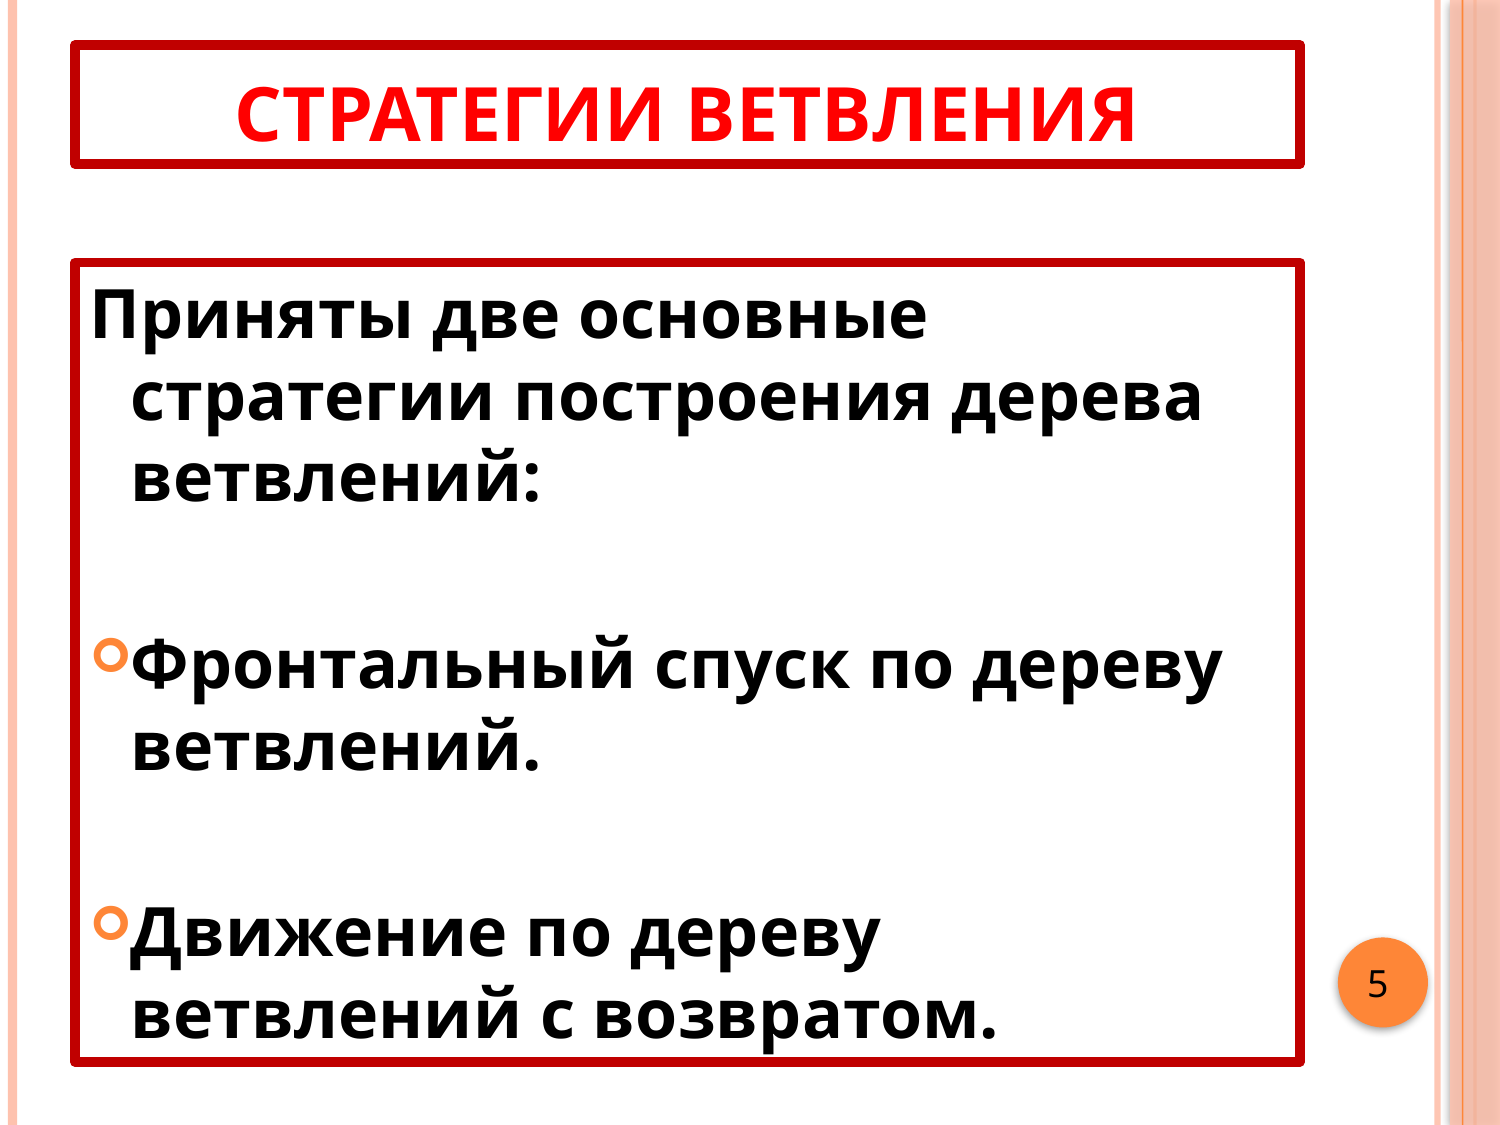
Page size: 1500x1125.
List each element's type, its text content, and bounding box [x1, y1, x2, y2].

title СТРАТЕГИИ ВЕТВЛЕНИЯ [75, 45, 1300, 164]
list Приняты две основные стратегии построения дерева ветвлений: Фронтальный спуск по дереву ветвлений. Движение по дереву ветвлений с возвратом. [75, 262, 1300, 1062]
text_box 5 [1352, 952, 1424, 1012]
